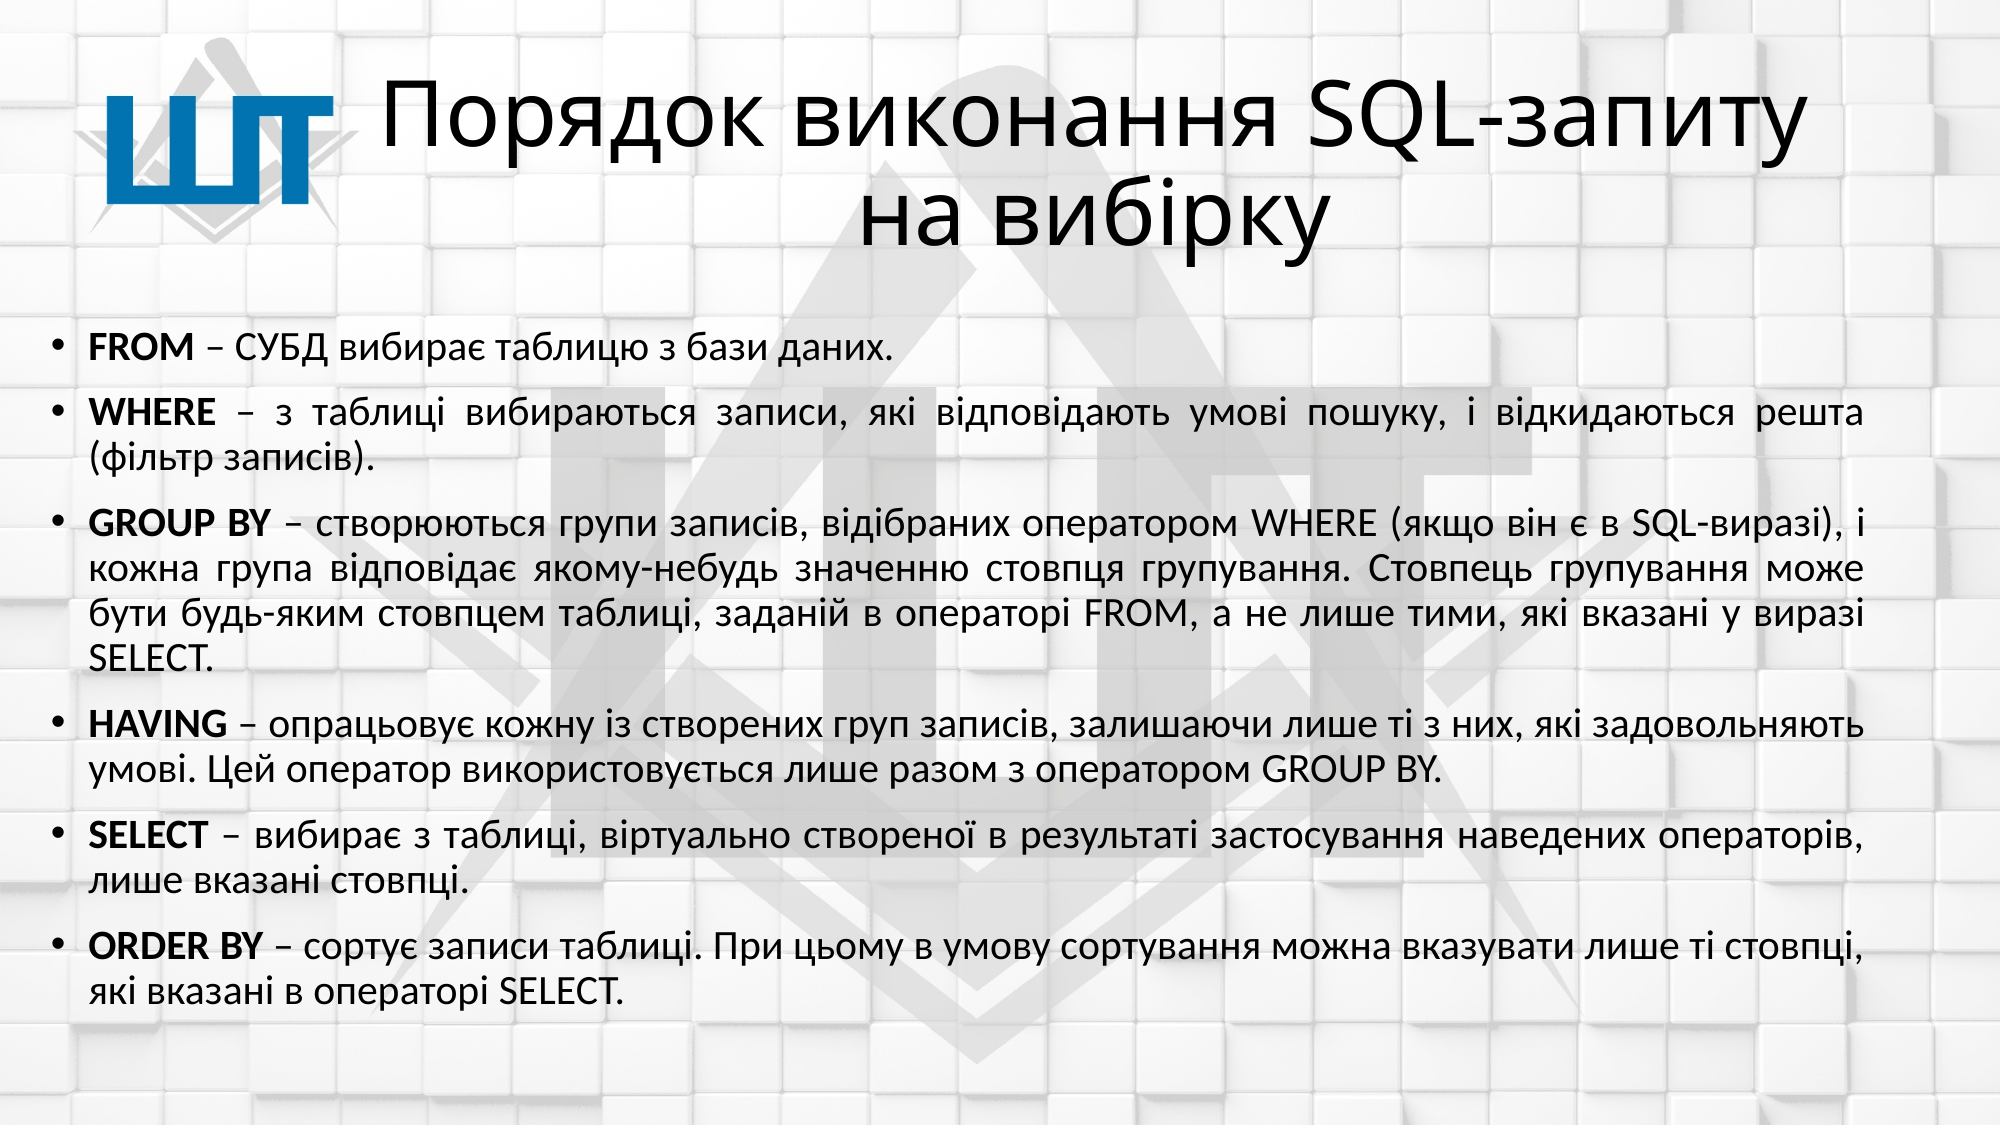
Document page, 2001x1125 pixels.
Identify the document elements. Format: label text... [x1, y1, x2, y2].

picture [0, 0, 2000, 1125]
title Порядок виконання SQL-запиту на вибірку [325, 59, 1863, 278]
list FROM – СУБД вибирає таблицю з бази даних. WHERE – з таблиці вибираються записи, які відповідають умові пошуку, і відкидаються решта (фільтр записів). GROUP BY – створюються групи записів, відібраних оператором WHERE (якщо він є в SQL-виразі), і кожна група відповідає якому-небудь значенню стовпця групування. Стовпець групування може бути будь-яким стовпцем таблиці, заданій в операторі FROM, а не лише тими, які вказані у виразі SELECT. HAVING – опрацьовує кожну із створених груп записів, залишаючи лише ті з них, які задовольняють умові. Цей оператор використовується лише разом з оператором GROUP BY. SELECT – вибирає з таблиці, віртуально створеної в результаті застосування наведених операторів, лише вказані стовпці. ORDER BY – сортує записи таблиці. При цьому в умову сортування можна вказувати лише ті стовпці, які вказані в операторі SELECT. [36, 316, 1881, 985]
